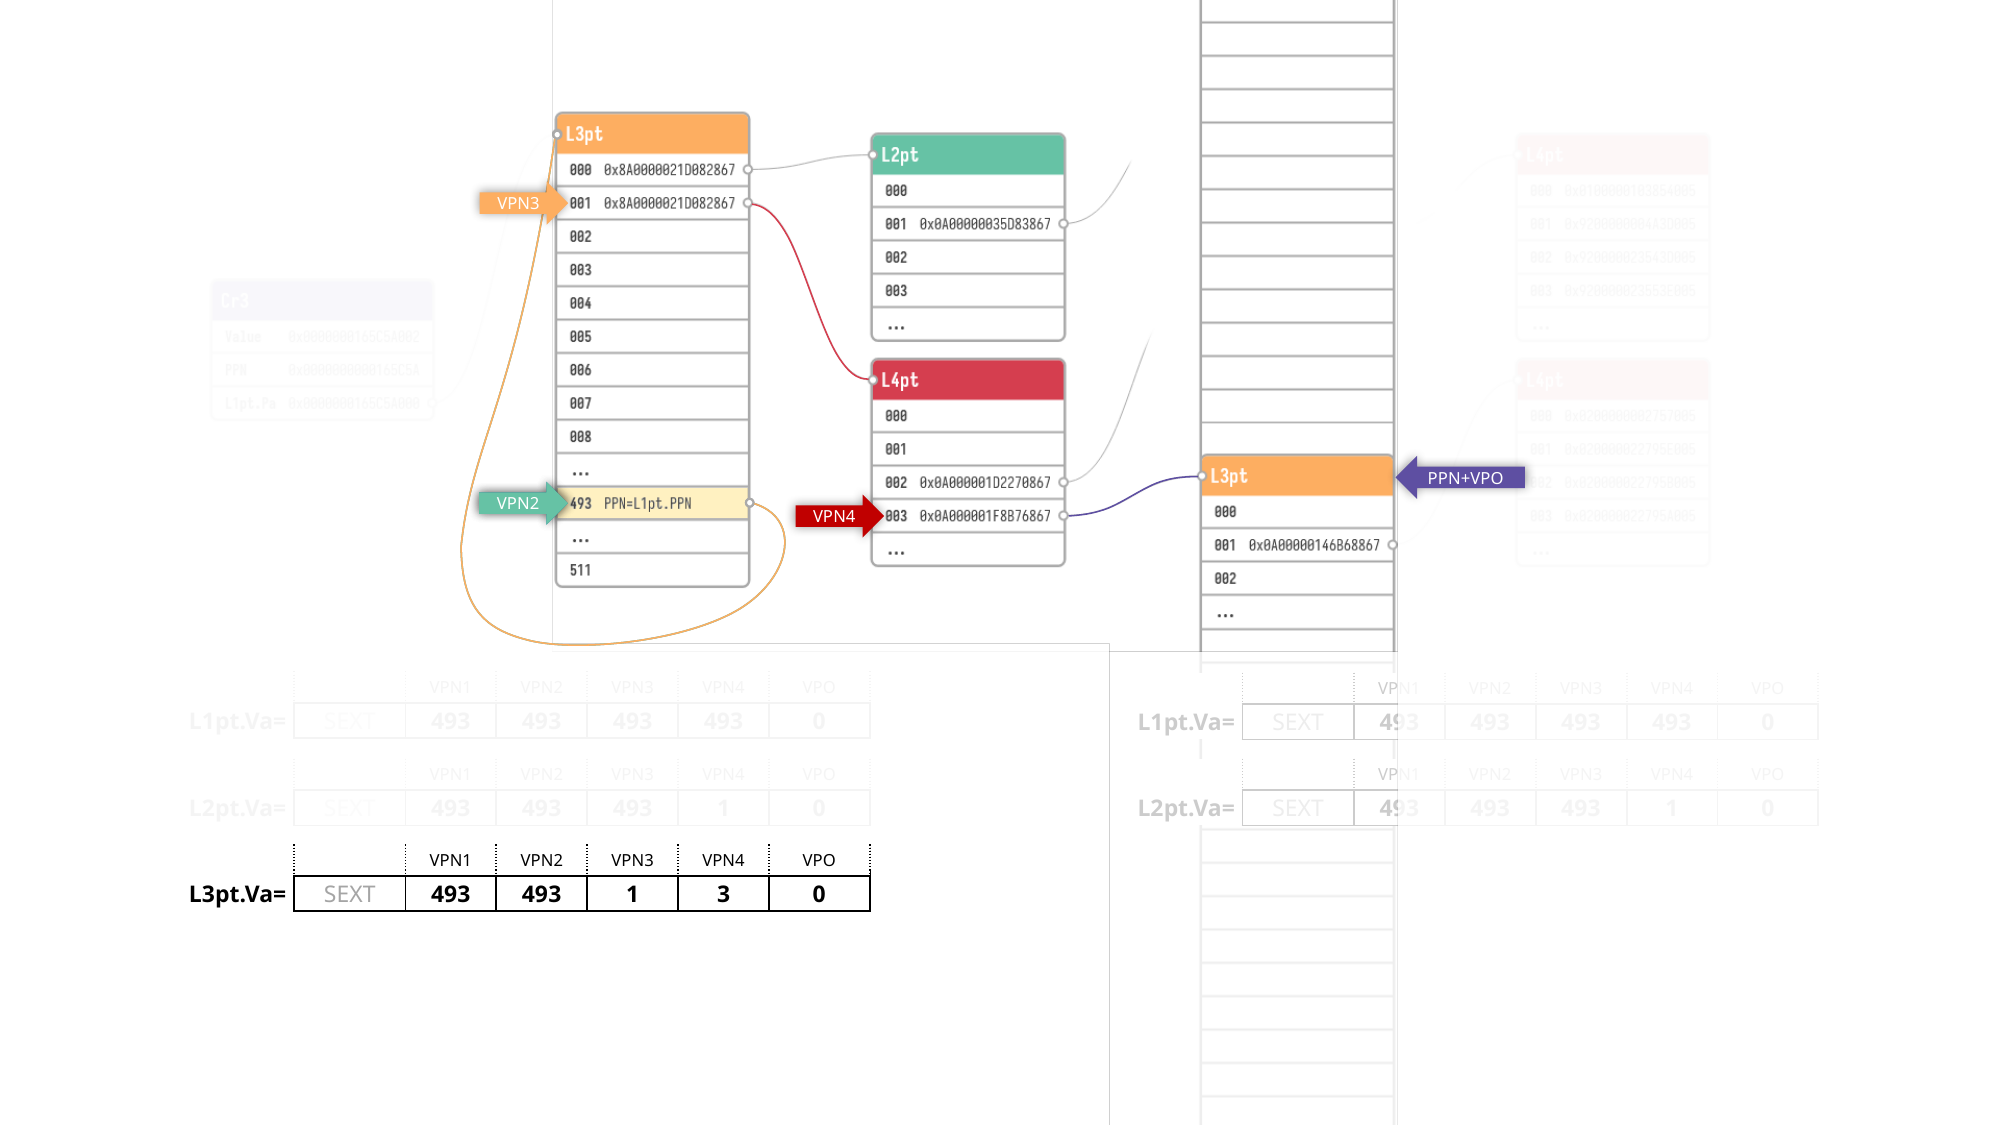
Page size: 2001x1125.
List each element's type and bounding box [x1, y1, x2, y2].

picture [0, 0, 2000, 1125]
text_box [461, 130, 785, 646]
